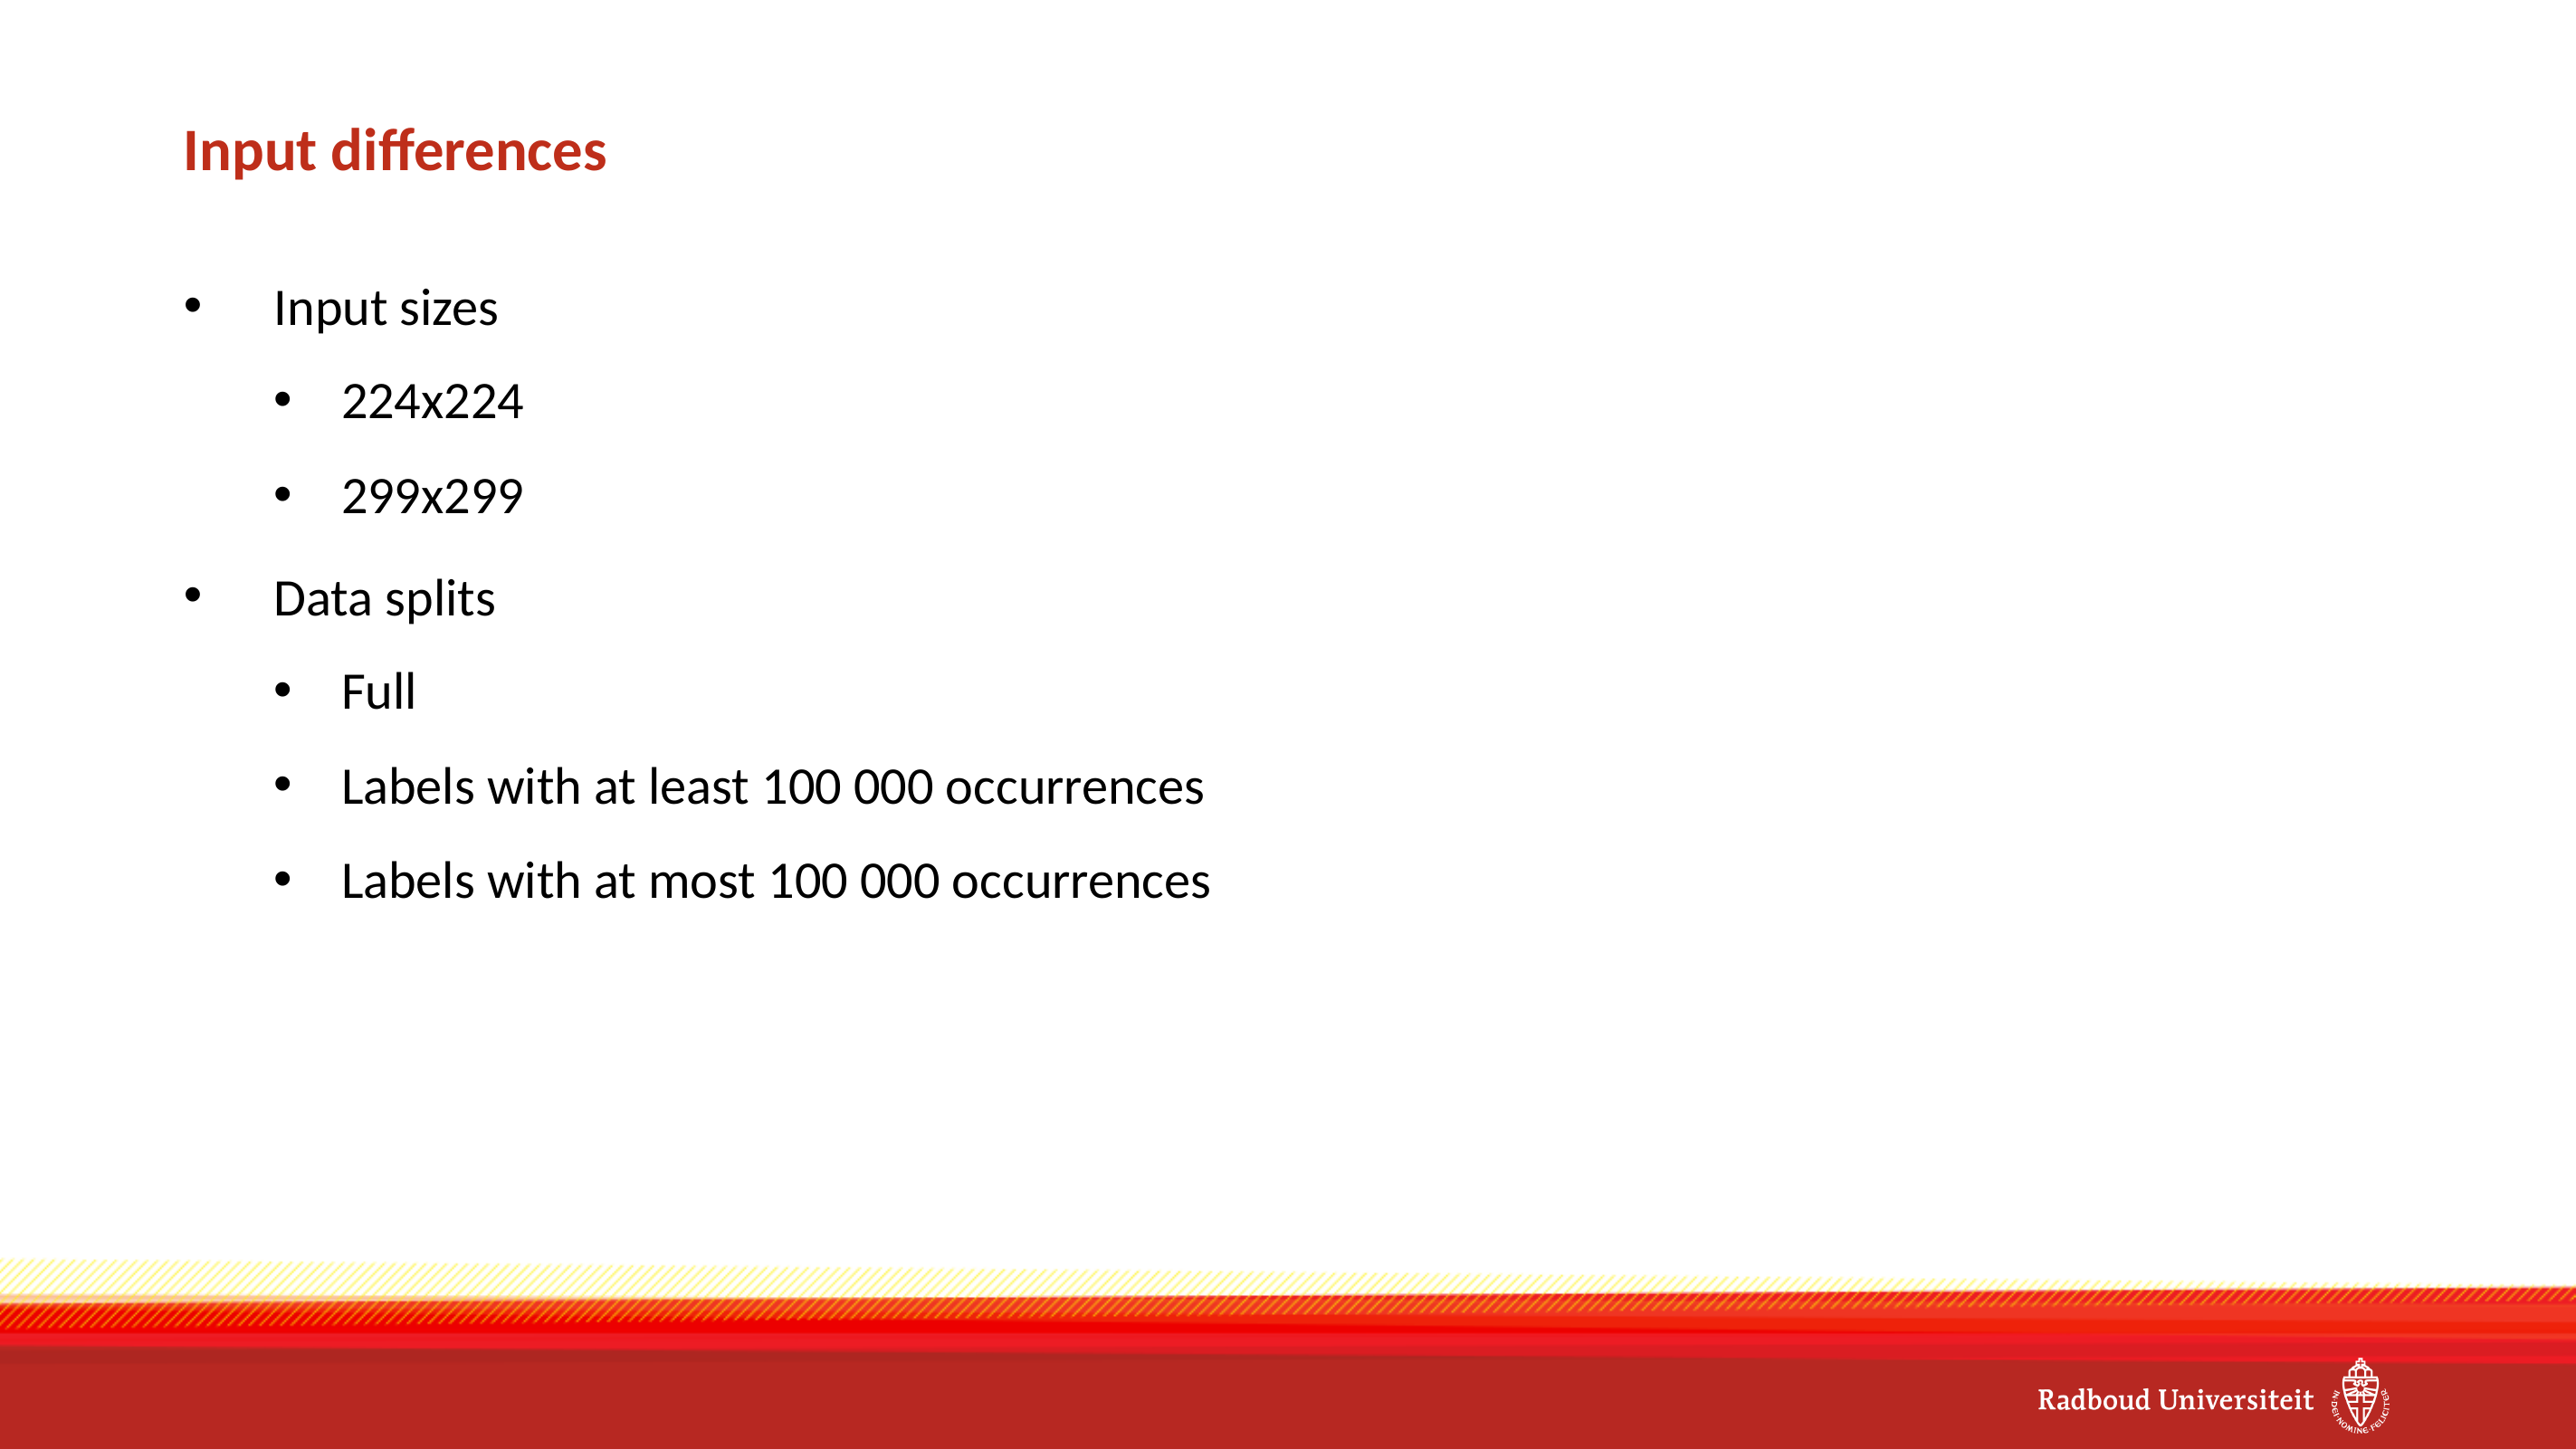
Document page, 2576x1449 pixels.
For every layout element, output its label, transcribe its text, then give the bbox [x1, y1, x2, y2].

picture [0, 0, 2576, 1449]
title Input differences [178, 105, 2390, 266]
list Input sizes 224x224 299x299 Data splits Full Labels with at least 100 000 occurrences Labels with at most 100 000 occurrences [177, 267, 2390, 1310]
